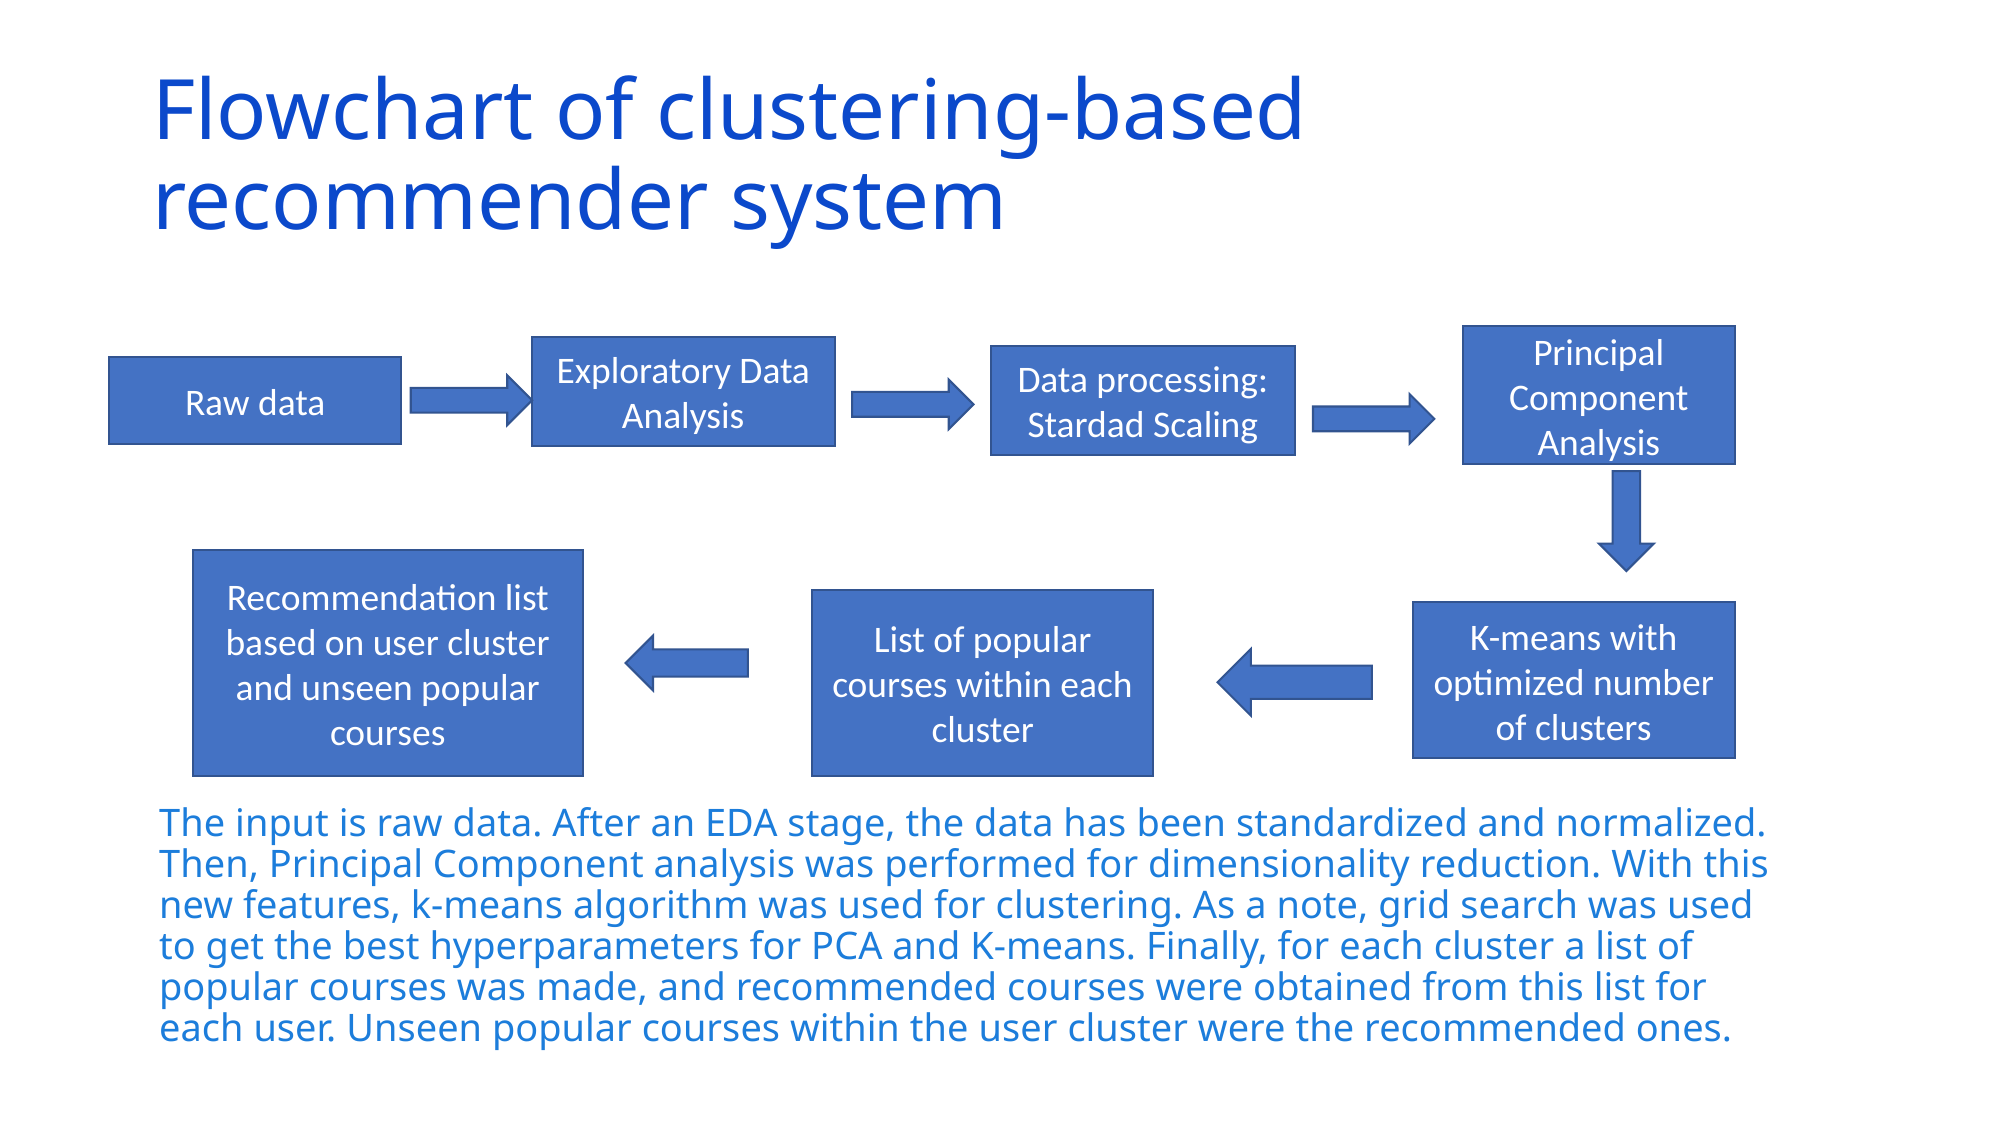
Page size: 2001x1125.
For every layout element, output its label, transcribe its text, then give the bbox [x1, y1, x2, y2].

text_box List of popular courses within each cluster [811, 589, 1154, 777]
text_box Data processing: Stardad Scaling [990, 345, 1296, 456]
text_box Raw data [108, 356, 402, 445]
text_box [851, 377, 975, 432]
title Flowchart of clustering-based recommender system [137, 59, 1863, 278]
text_box [624, 633, 749, 693]
text_box [409, 372, 534, 428]
text_box [1311, 391, 1436, 447]
text_box The input is raw data. After an EDA stage, the data has been standardized and normalized. Then, Principal Component analysis was performed for dimensionality reduction. With this new features, k-means algorithm was used for clustering. As a note, grid search was used to get the best hyperparameters for PCA and K-means. Finally, for each cluster a list of popular courses was made, and recommended courses were obtained from this list for each user. Unseen popular courses within the user cluster were the recommended ones. [144, 796, 1803, 1098]
text_box K-means with optimized number of clusters [1412, 601, 1736, 759]
text_box Recommendation list based on user cluster and unseen popular courses [192, 549, 584, 777]
text_box Principal Component Analysis [1462, 325, 1736, 465]
text_box Exploratory Data Analysis [531, 336, 836, 447]
text_box [1216, 646, 1373, 719]
text_box [1596, 470, 1657, 573]
